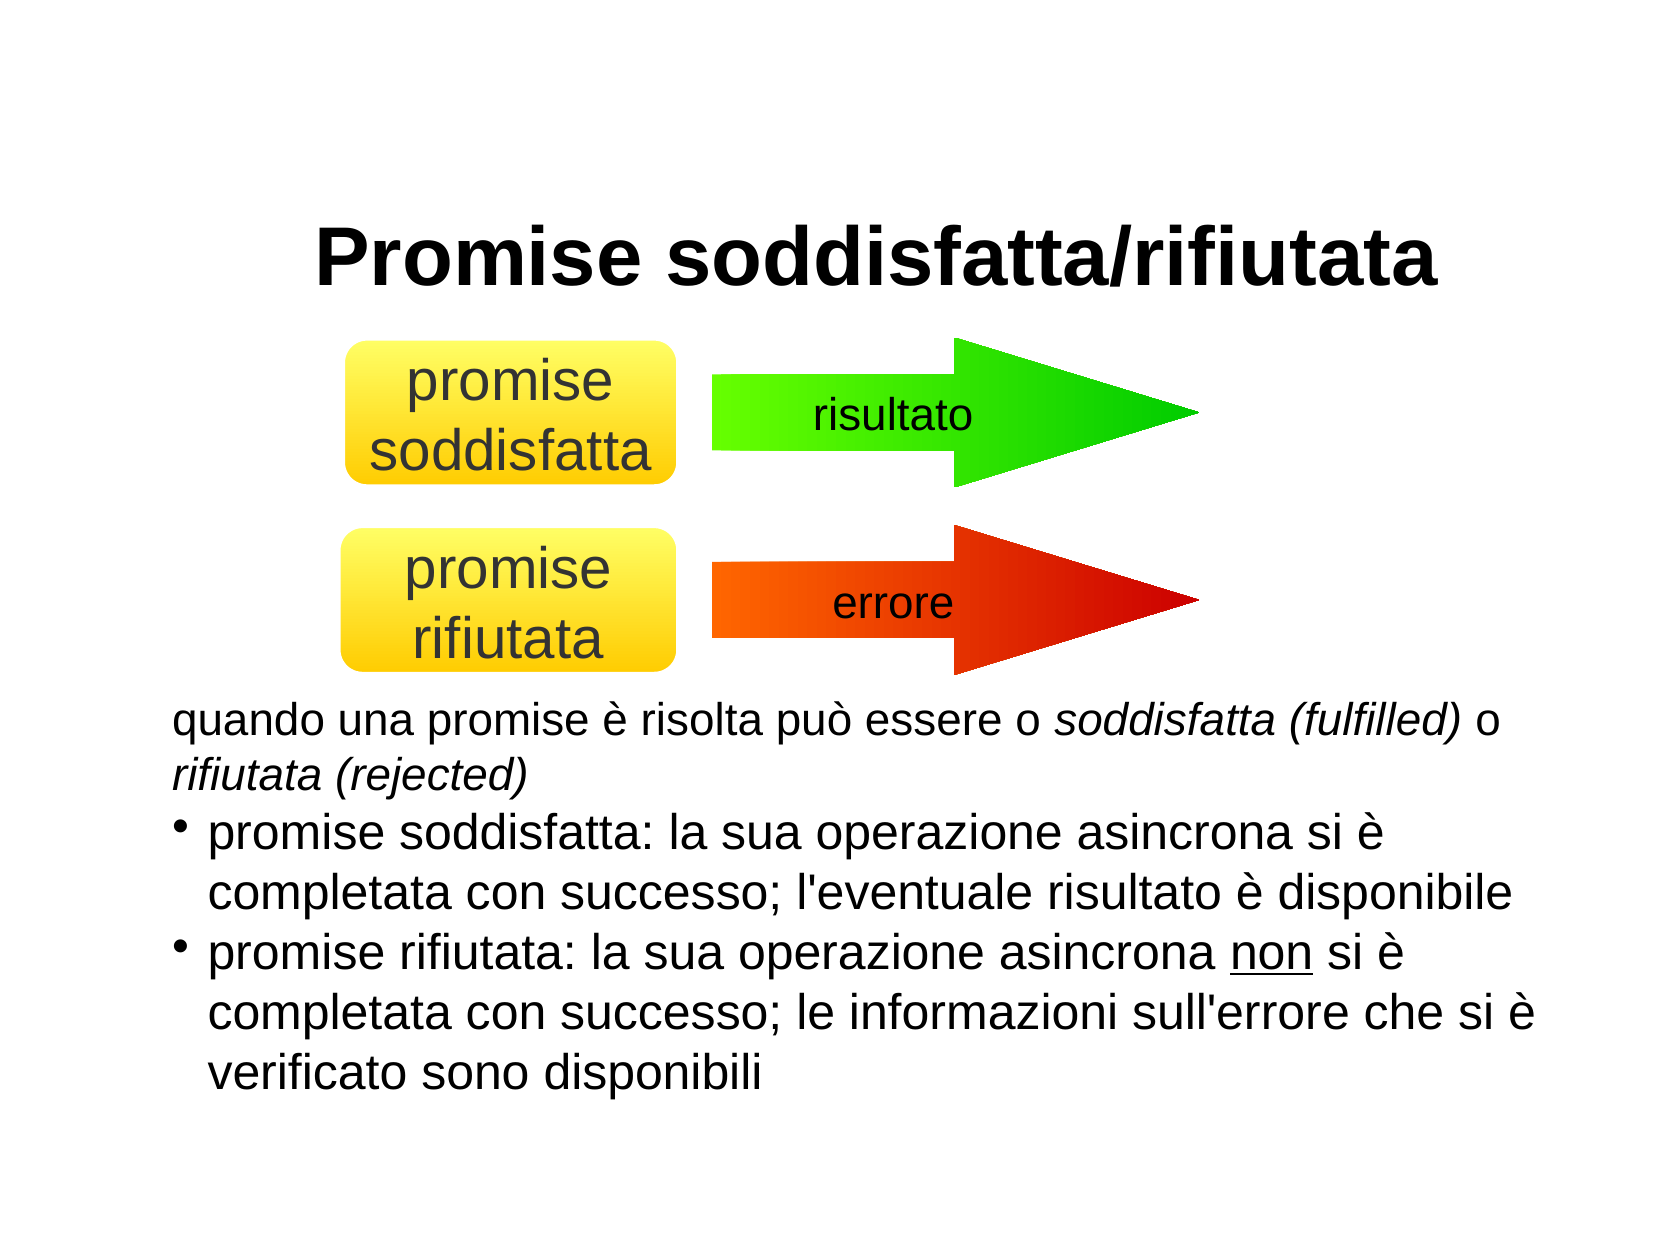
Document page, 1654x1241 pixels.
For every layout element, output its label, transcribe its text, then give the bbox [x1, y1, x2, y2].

text_box promise rifiutata [337, 525, 680, 675]
text_box errore [711, 525, 1200, 675]
text_box [65, 124, 1589, 1150]
text_box quando una promise è risolta può essere o soddisfatta (fulfilled) o rifiutata (rejected) promise soddisfatta: la sua operazione asincrona si è completata con successo; l'eventuale risultato è disponibile promise rifiutata: la sua operazione asincrona non si è completata con successo; le informazioni sull'errore che si è verificato sono disponibili [157, 682, 1613, 1088]
text_box promise soddisfatta [341, 337, 680, 488]
text_box Promise soddisfatta/rifiutata [188, 208, 1565, 302]
text_box risultato [711, 337, 1200, 488]
